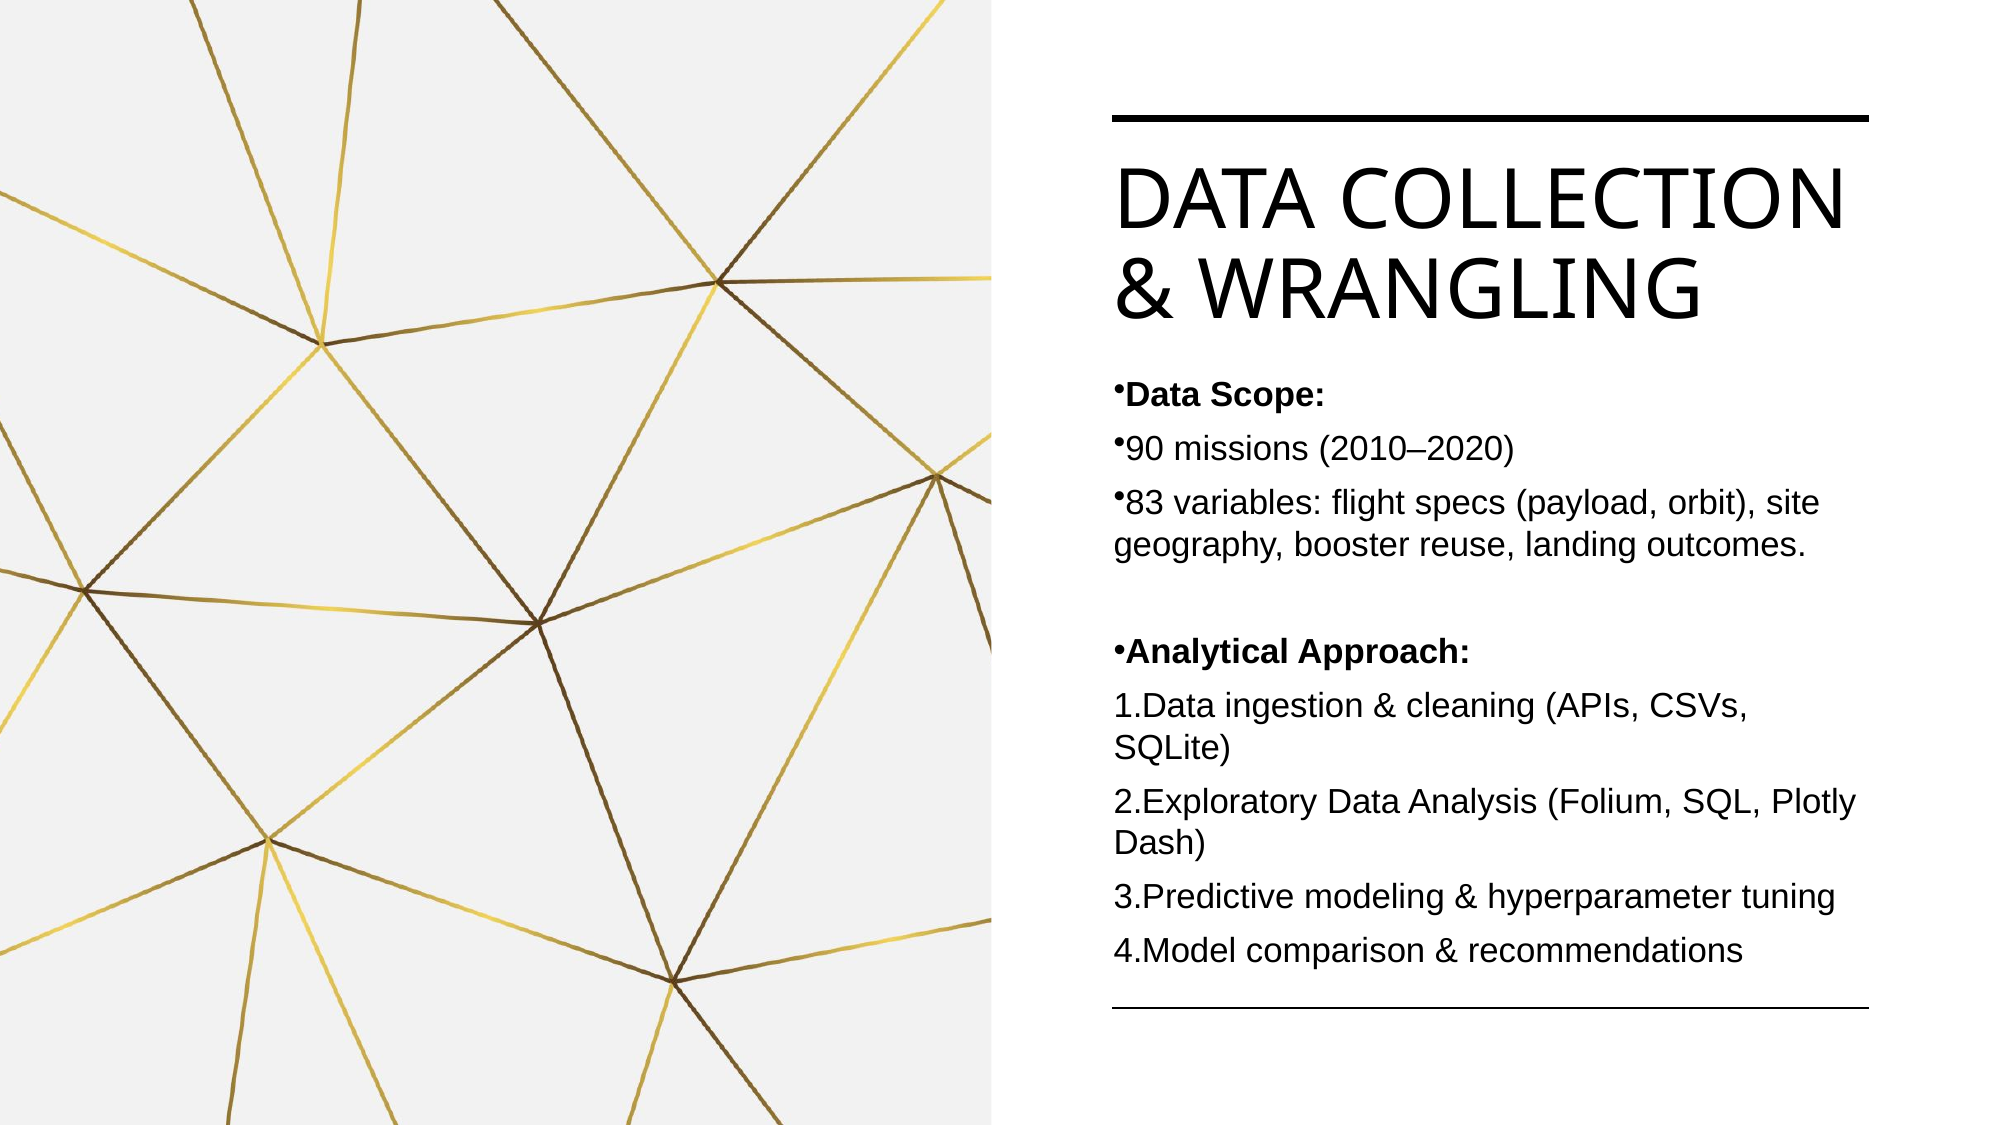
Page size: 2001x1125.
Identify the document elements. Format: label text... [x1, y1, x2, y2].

list Data Scope: 90 missions (2010–2020) 83 variables: flight specs (payload, orbit), site geography, booster reuse, landing outcomes. Analytical Approach: Data ingestion & cleaning (APIs, CSVs, SQLite) Exploratory Data Analysis (Folium, SQL, Plotly Dash) Predictive modeling & hyperparameter tuning Model comparison & recommendations [1098, 364, 1886, 978]
title Data Collection & Wrangling [1098, 149, 1886, 364]
picture [0, 0, 992, 1125]
text_box [992, 0, 2000, 1125]
